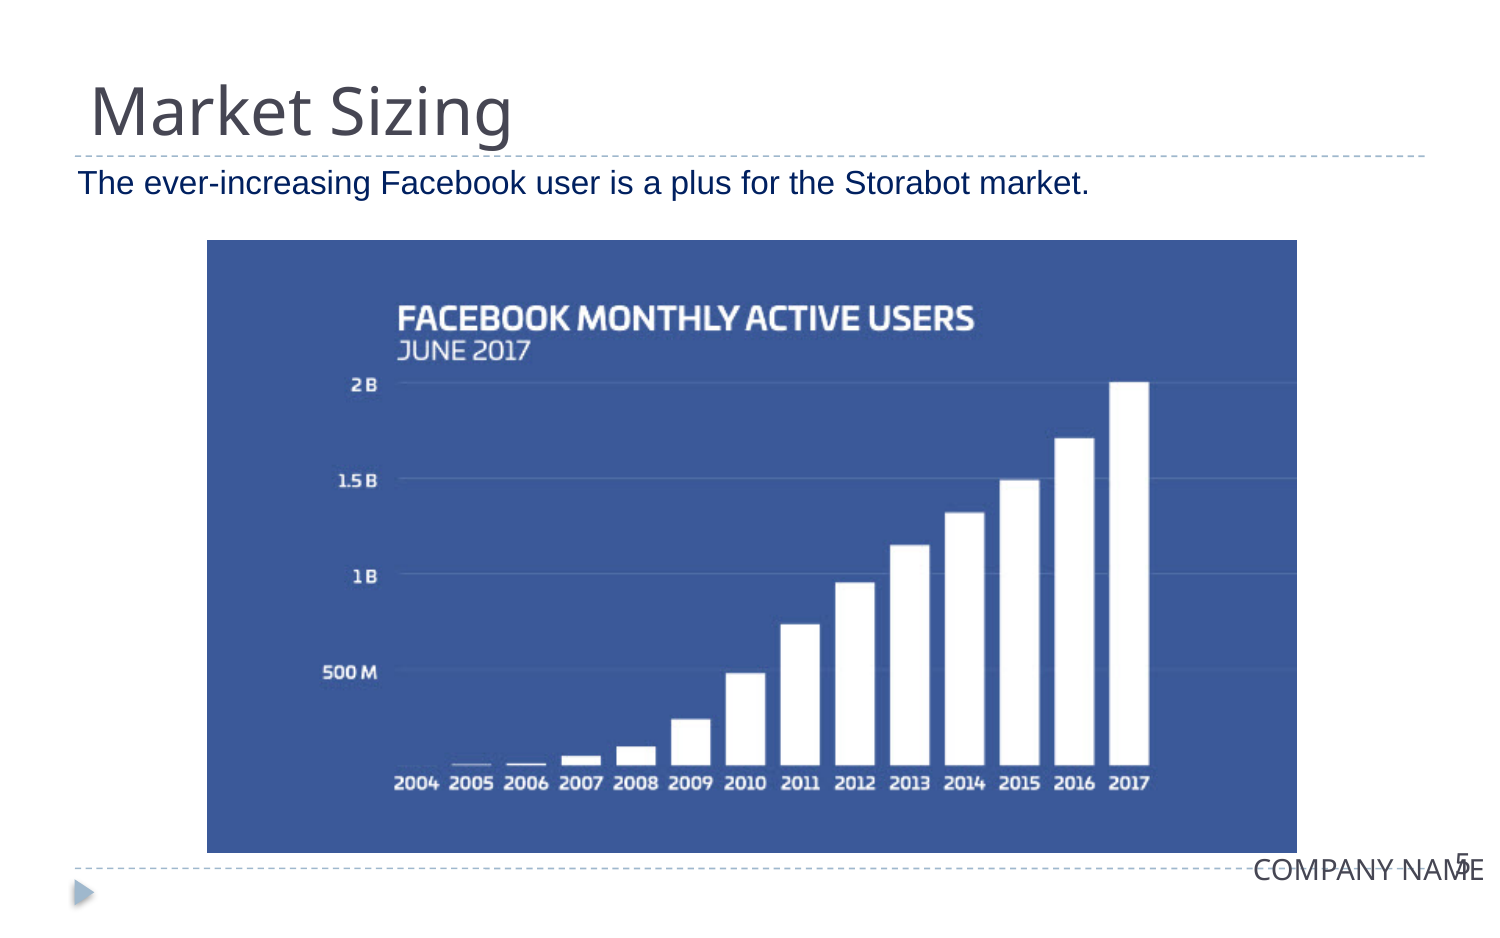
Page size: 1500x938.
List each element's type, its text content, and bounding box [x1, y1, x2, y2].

picture [207, 240, 1298, 854]
footer COMPANY NAME [673, 844, 1500, 894]
slide_number 5 [1439, 838, 1500, 889]
list The ever-increasing Facebook user is a plus for the Storabot market. [62, 153, 1413, 777]
title Market Sizing [75, 20, 1425, 157]
